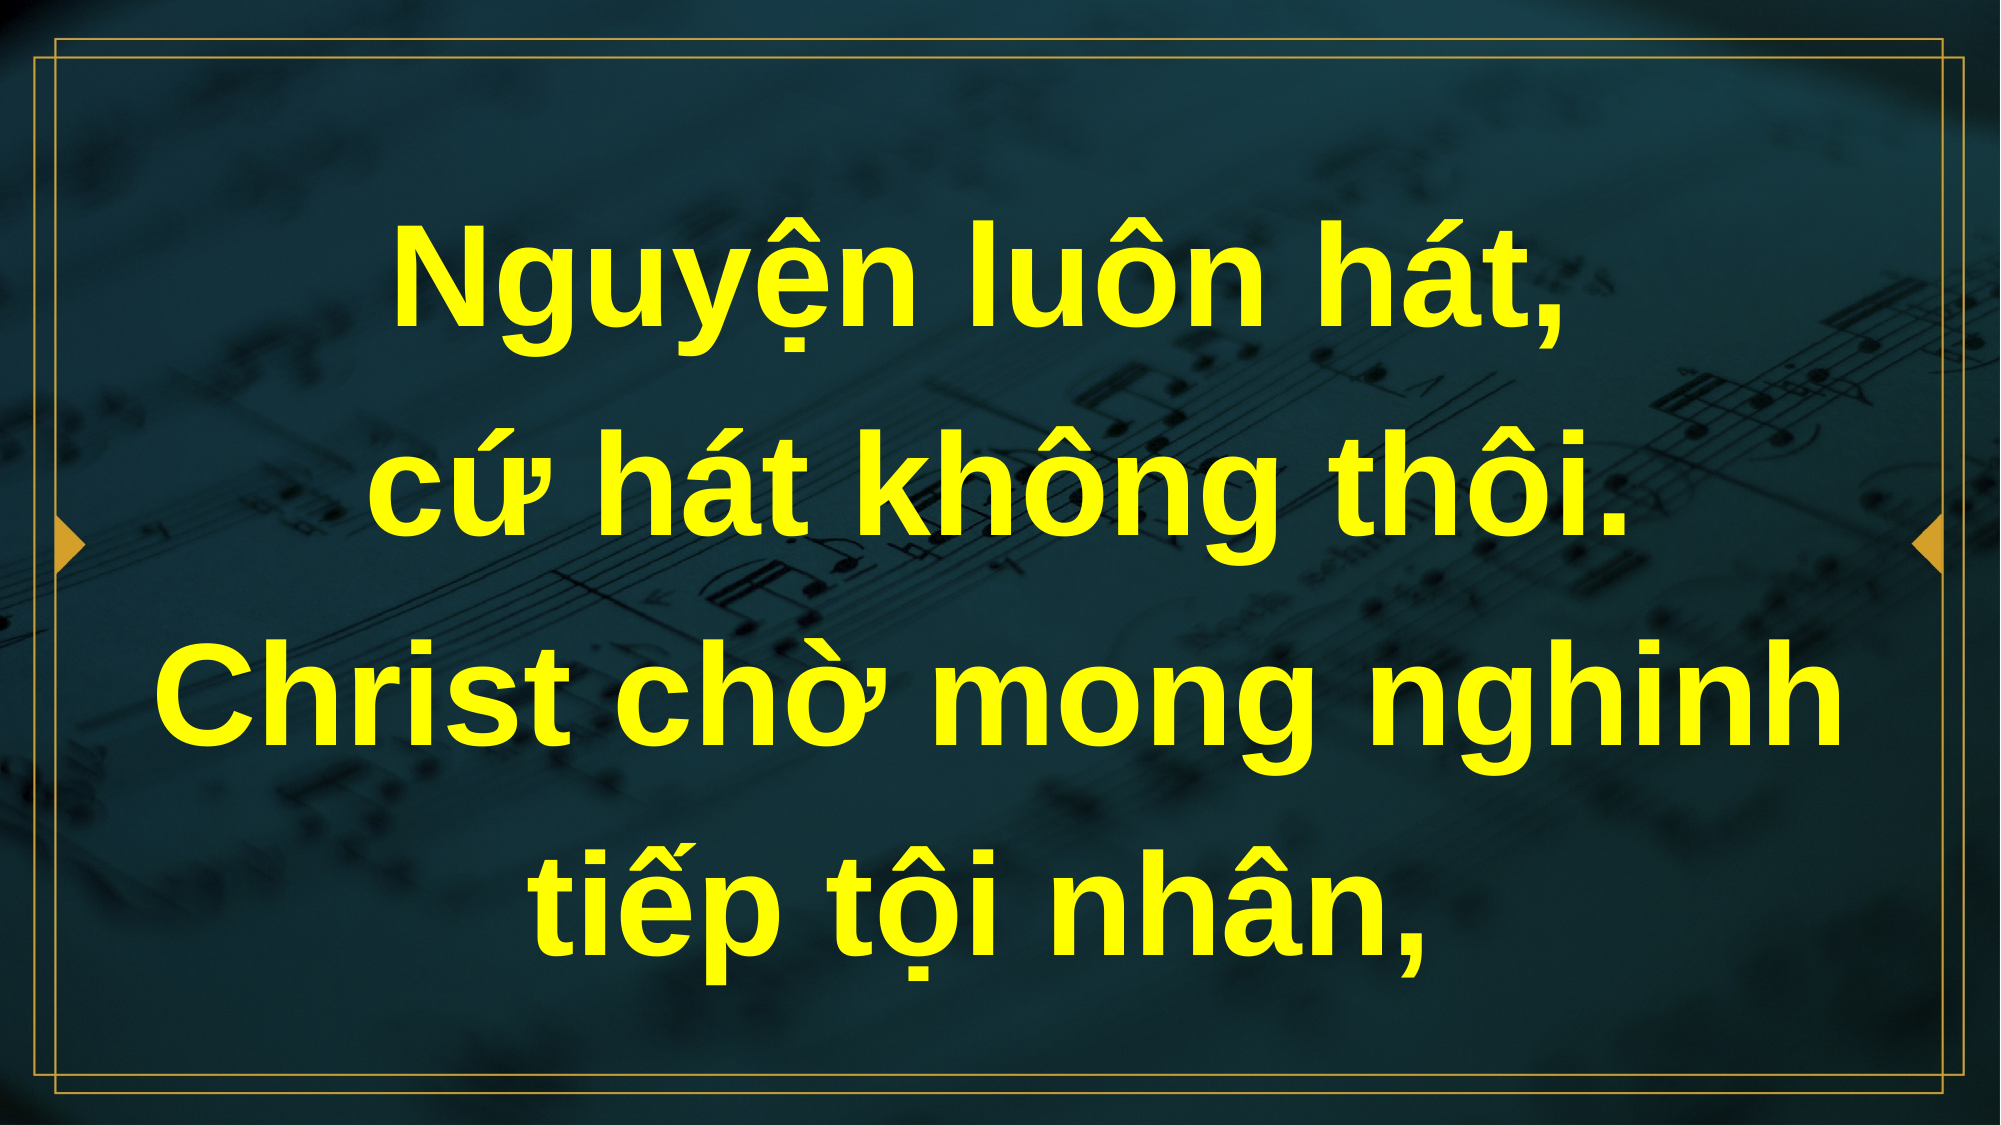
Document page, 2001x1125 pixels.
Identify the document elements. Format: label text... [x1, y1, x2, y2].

picture [0, 0, 2000, 1125]
title Nguyện luôn hát, cứ hát không thôi. Christ chờ mong nghinh tiếp tội nhân, [55, 53, 1945, 1077]
